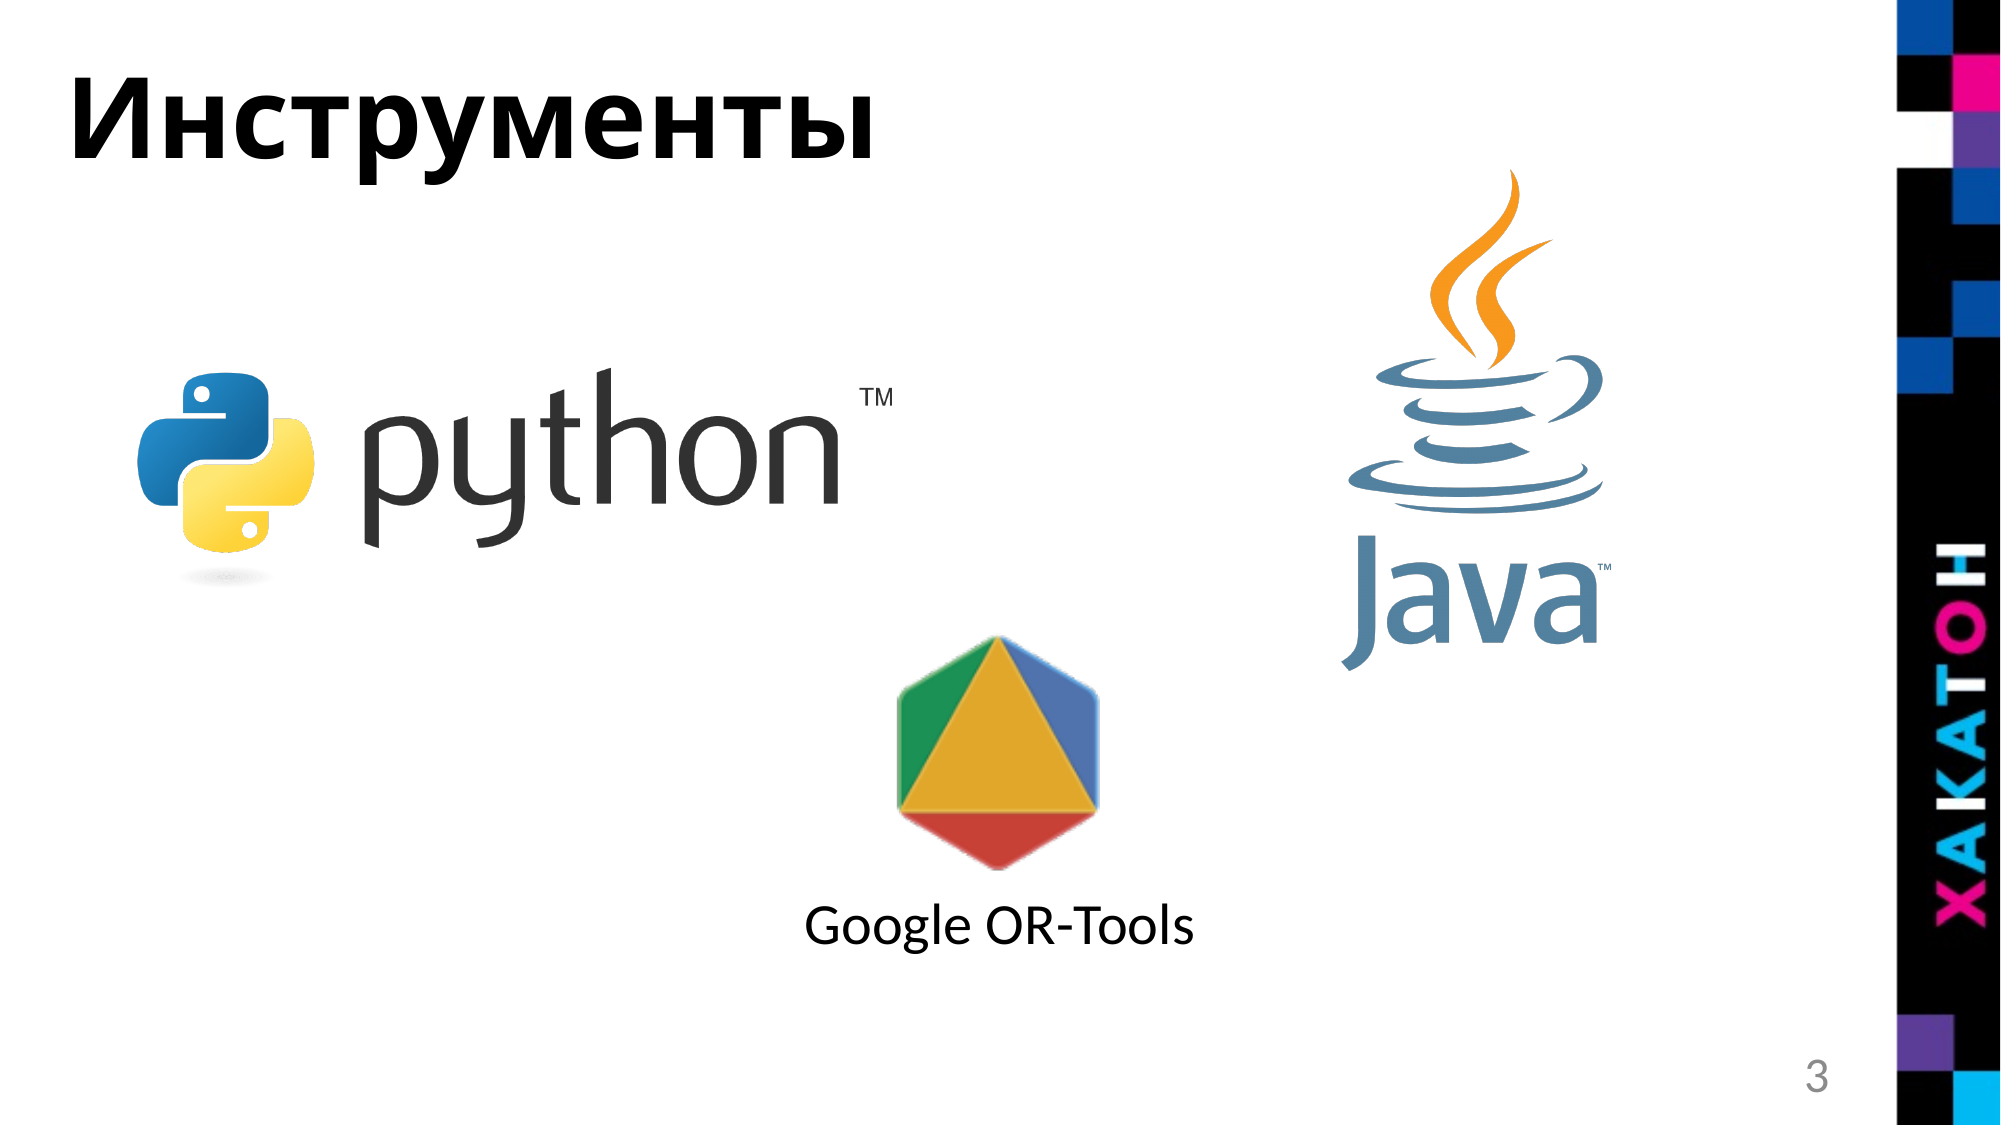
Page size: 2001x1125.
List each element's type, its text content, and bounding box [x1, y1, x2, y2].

title Инструменты [50, 13, 1845, 232]
picture [874, 628, 1125, 879]
picture [1335, 165, 1614, 675]
picture [1898, 0, 2001, 1125]
text_box Google OR-Tools [790, 878, 1210, 964]
slide_number 3 [1394, 1042, 1845, 1103]
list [137, 367, 892, 588]
